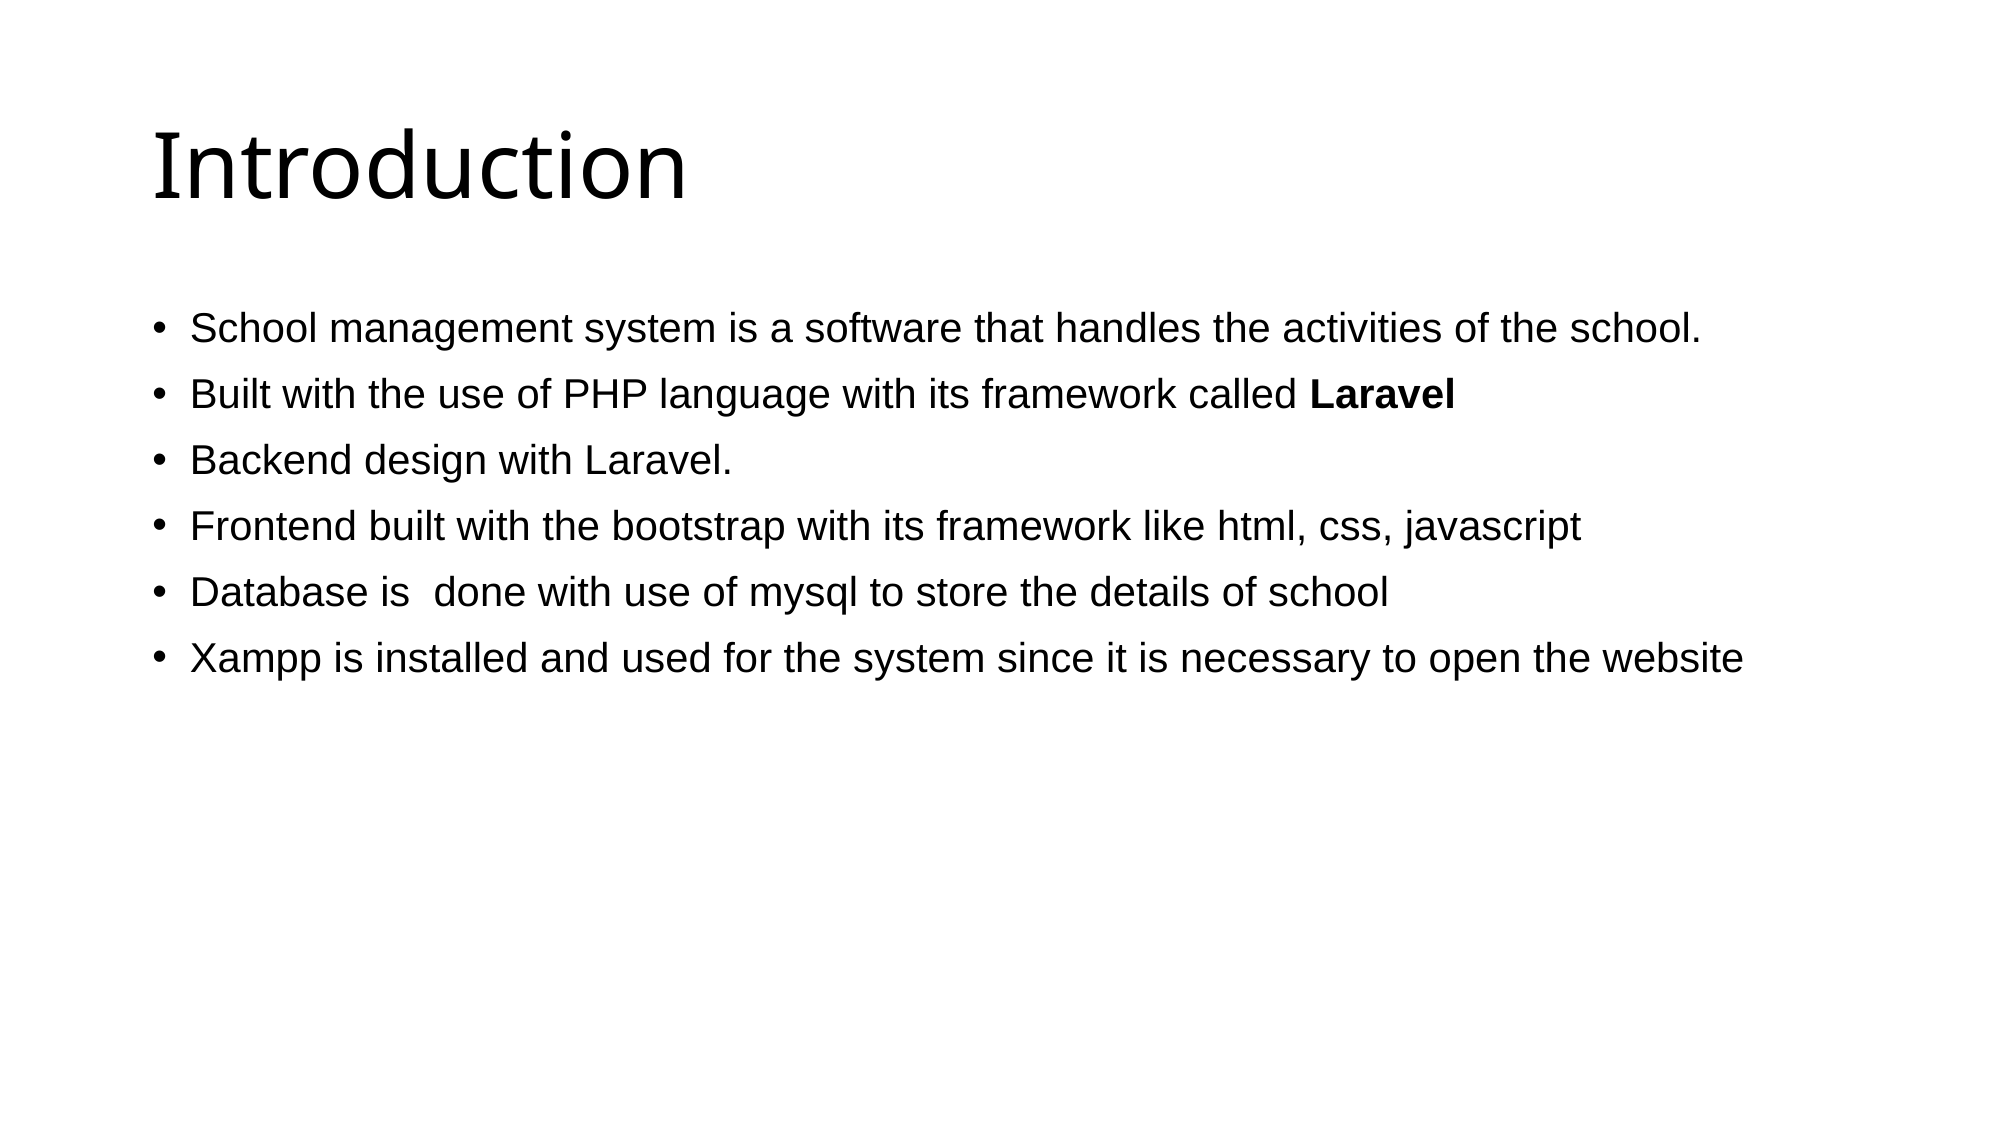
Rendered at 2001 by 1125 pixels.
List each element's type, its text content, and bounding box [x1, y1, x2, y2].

list School management system is a software that handles the activities of the school. Built with the use of PHP language with its framework called Laravel Backend design with Laravel. Frontend built with the bootstrap with its framework like html, css, javascript Database is done with use of mysql to store the details of school Xampp is installed and used for the system since it is necessary to open the website [137, 299, 1863, 1014]
title Introduction [137, 59, 1863, 278]
